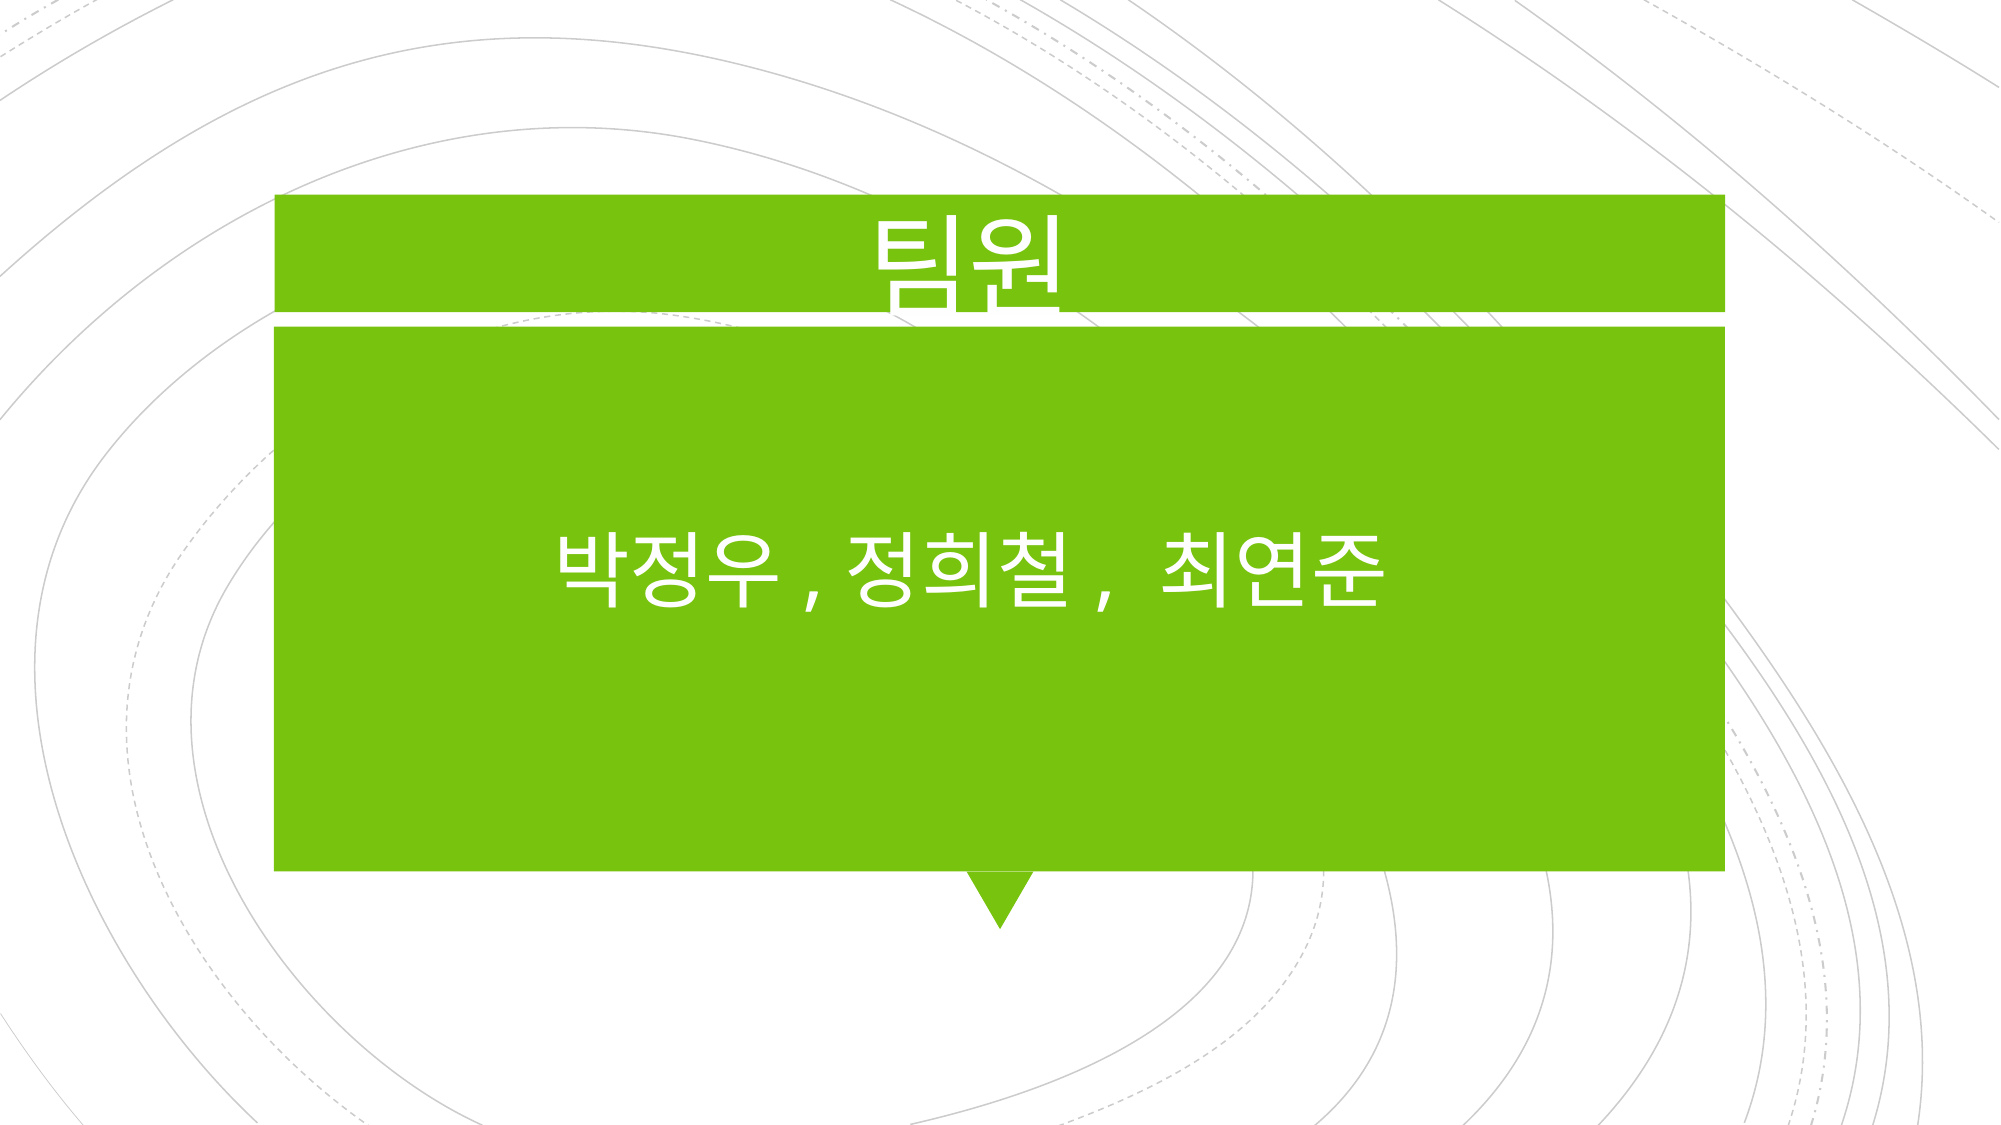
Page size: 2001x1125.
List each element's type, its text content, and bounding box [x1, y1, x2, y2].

subtitle 박정우,정희철, 최연준 [259, 518, 1682, 736]
title 팀원 [258, 43, 1682, 331]
